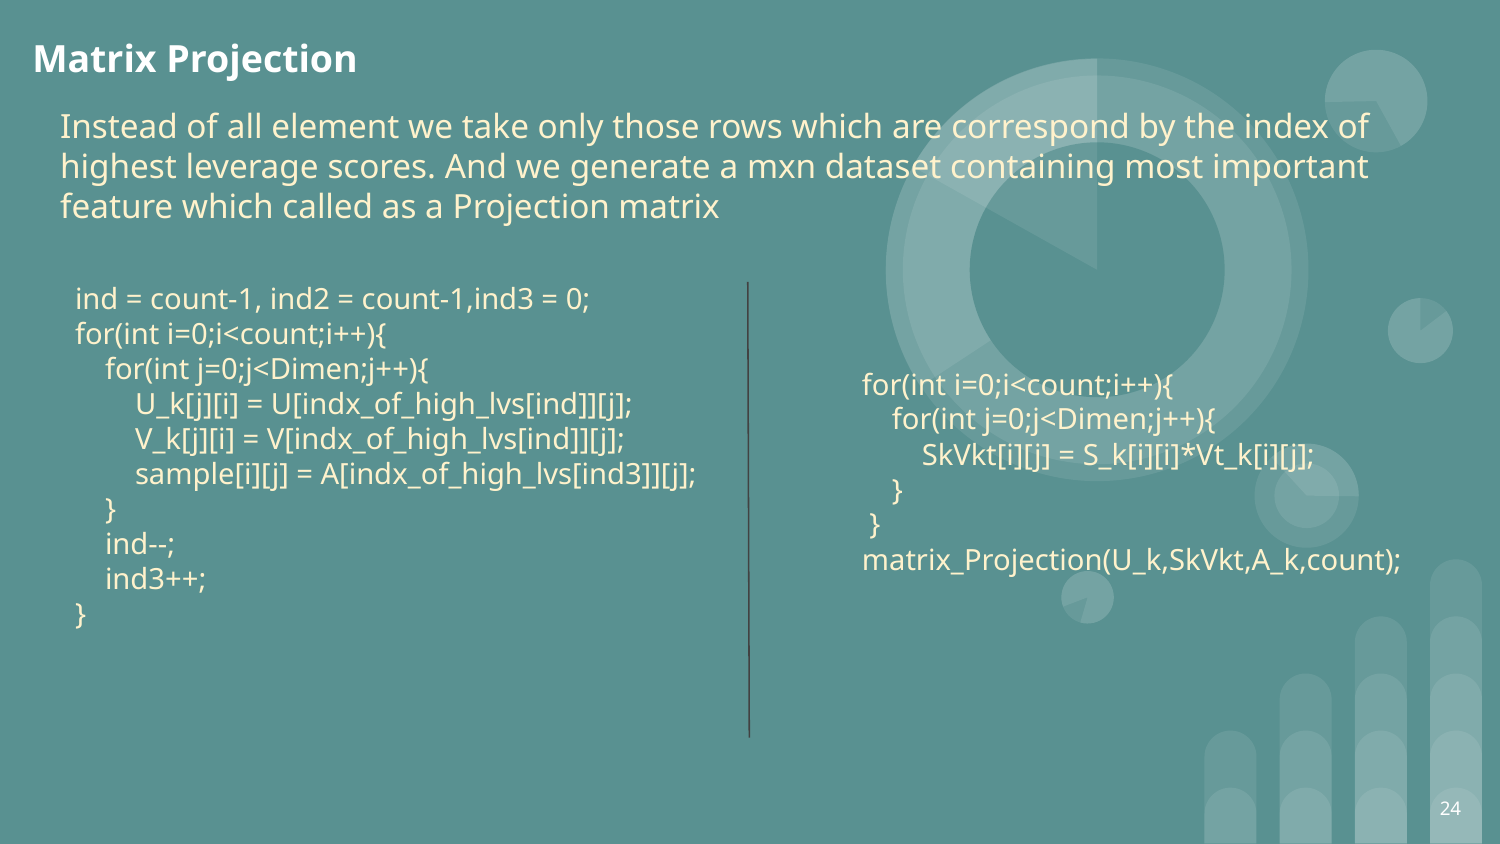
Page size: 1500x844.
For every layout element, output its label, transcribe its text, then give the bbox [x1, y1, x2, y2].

subtitle Instead of all element we take only those rows which are correspond by the index of highest leverage scores. And we generate a mхn dataset containing most important feature which called as a Projection matrix [45, 90, 1387, 248]
text_box ind = count-1, ind2 = count-1,ind3 = 0; for(int i=0;i<count;i++){ for(int j=0;j<Dimen;j++){ U_k[j][i] = U[indx_of_high_lvs[ind]][j]; V_k[j][i] = V[indx_of_high_lvs[ind]][j]; sample[i][j] = A[indx_of_high_lvs[ind3]][j]; } ind--; ind3++; } [0, 265, 739, 715]
slide_number ‹#› [1386, 777, 1477, 842]
title Matrix Projection [17, 0, 440, 126]
text_box for(int i=0;i<count;i++){ for(int j=0;j<Dimen;j++){ SkVkt[i][j] = S_k[i][i]*Vt_k[i][j]; } } matrix_Projection(U_k,SkVkt,A_k,count); [786, 350, 1429, 626]
